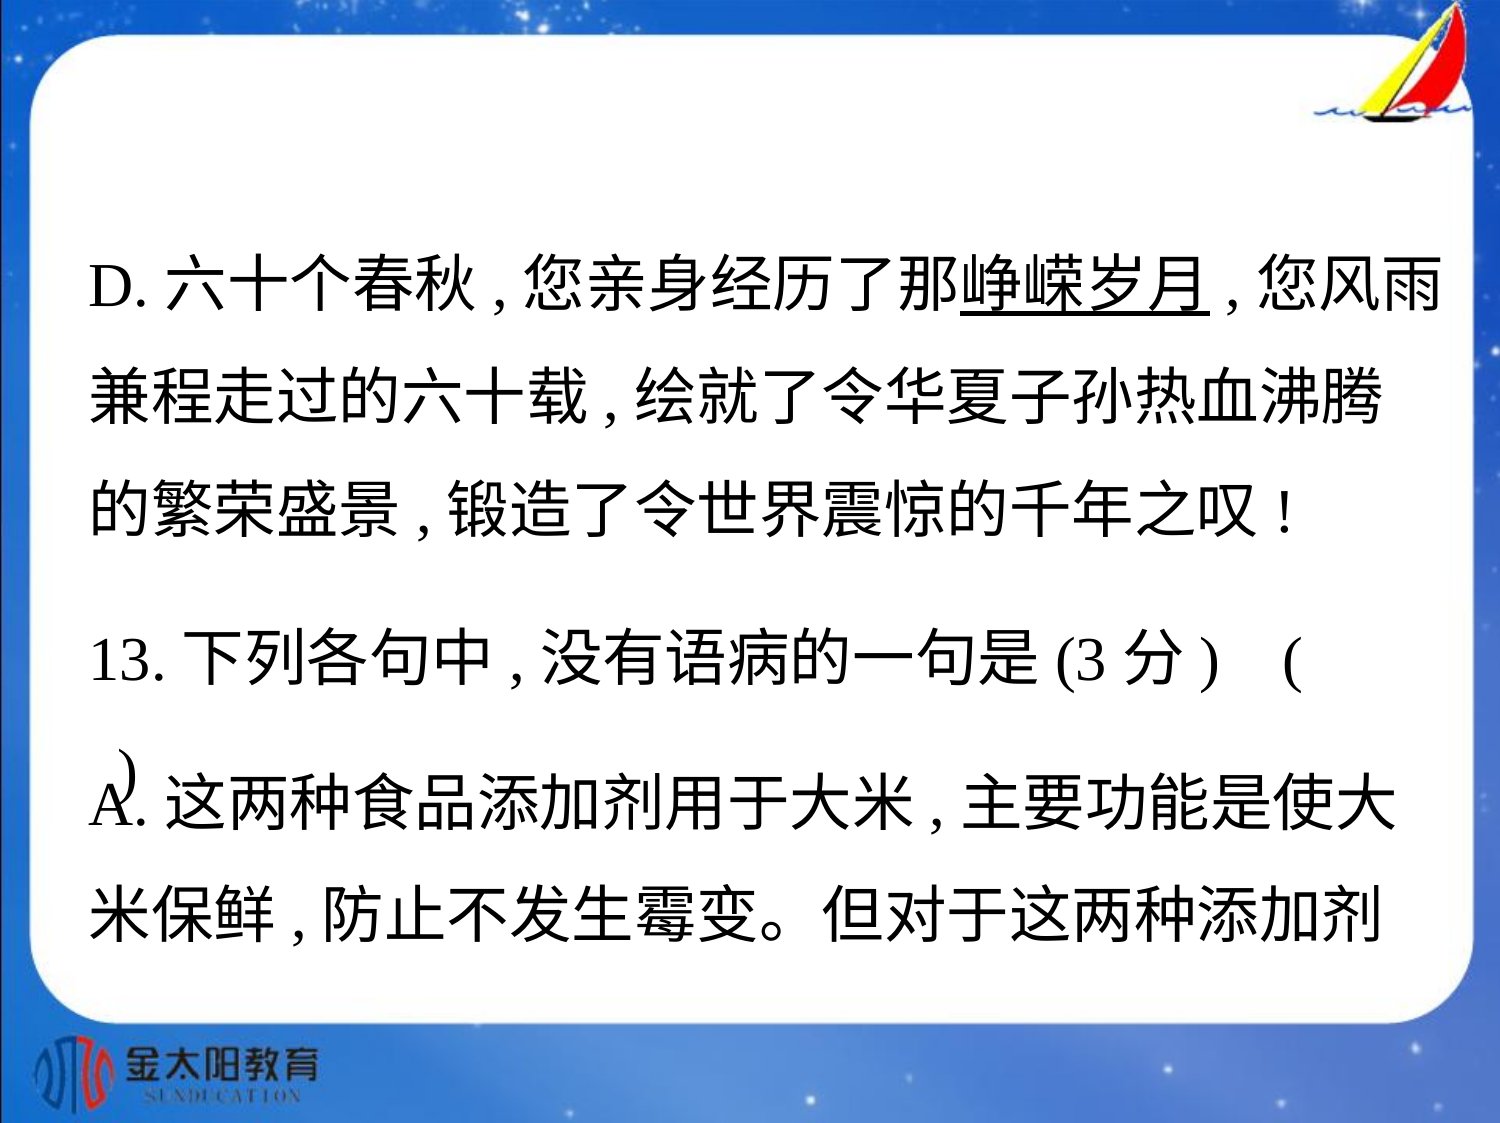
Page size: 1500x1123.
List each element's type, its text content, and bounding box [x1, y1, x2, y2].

text_box D.六十个春秋,您亲身经历了那峥嵘岁月,您风雨 兼程走过的六十载,绘就了令华夏子孙热血沸腾 的繁荣盛景,锻造了令世界震惊的千年之叹! [88, 206, 1453, 545]
text_box A.这两种食品添加剂用于大米,主要功能是使大 米保鲜,防止不发生霉变。但对于这两种添加剂 [88, 724, 1453, 951]
picture [0, 0, 1500, 1123]
text_box 13.下列各句中,没有语病的一句是(3分) ( ) [88, 579, 1453, 724]
